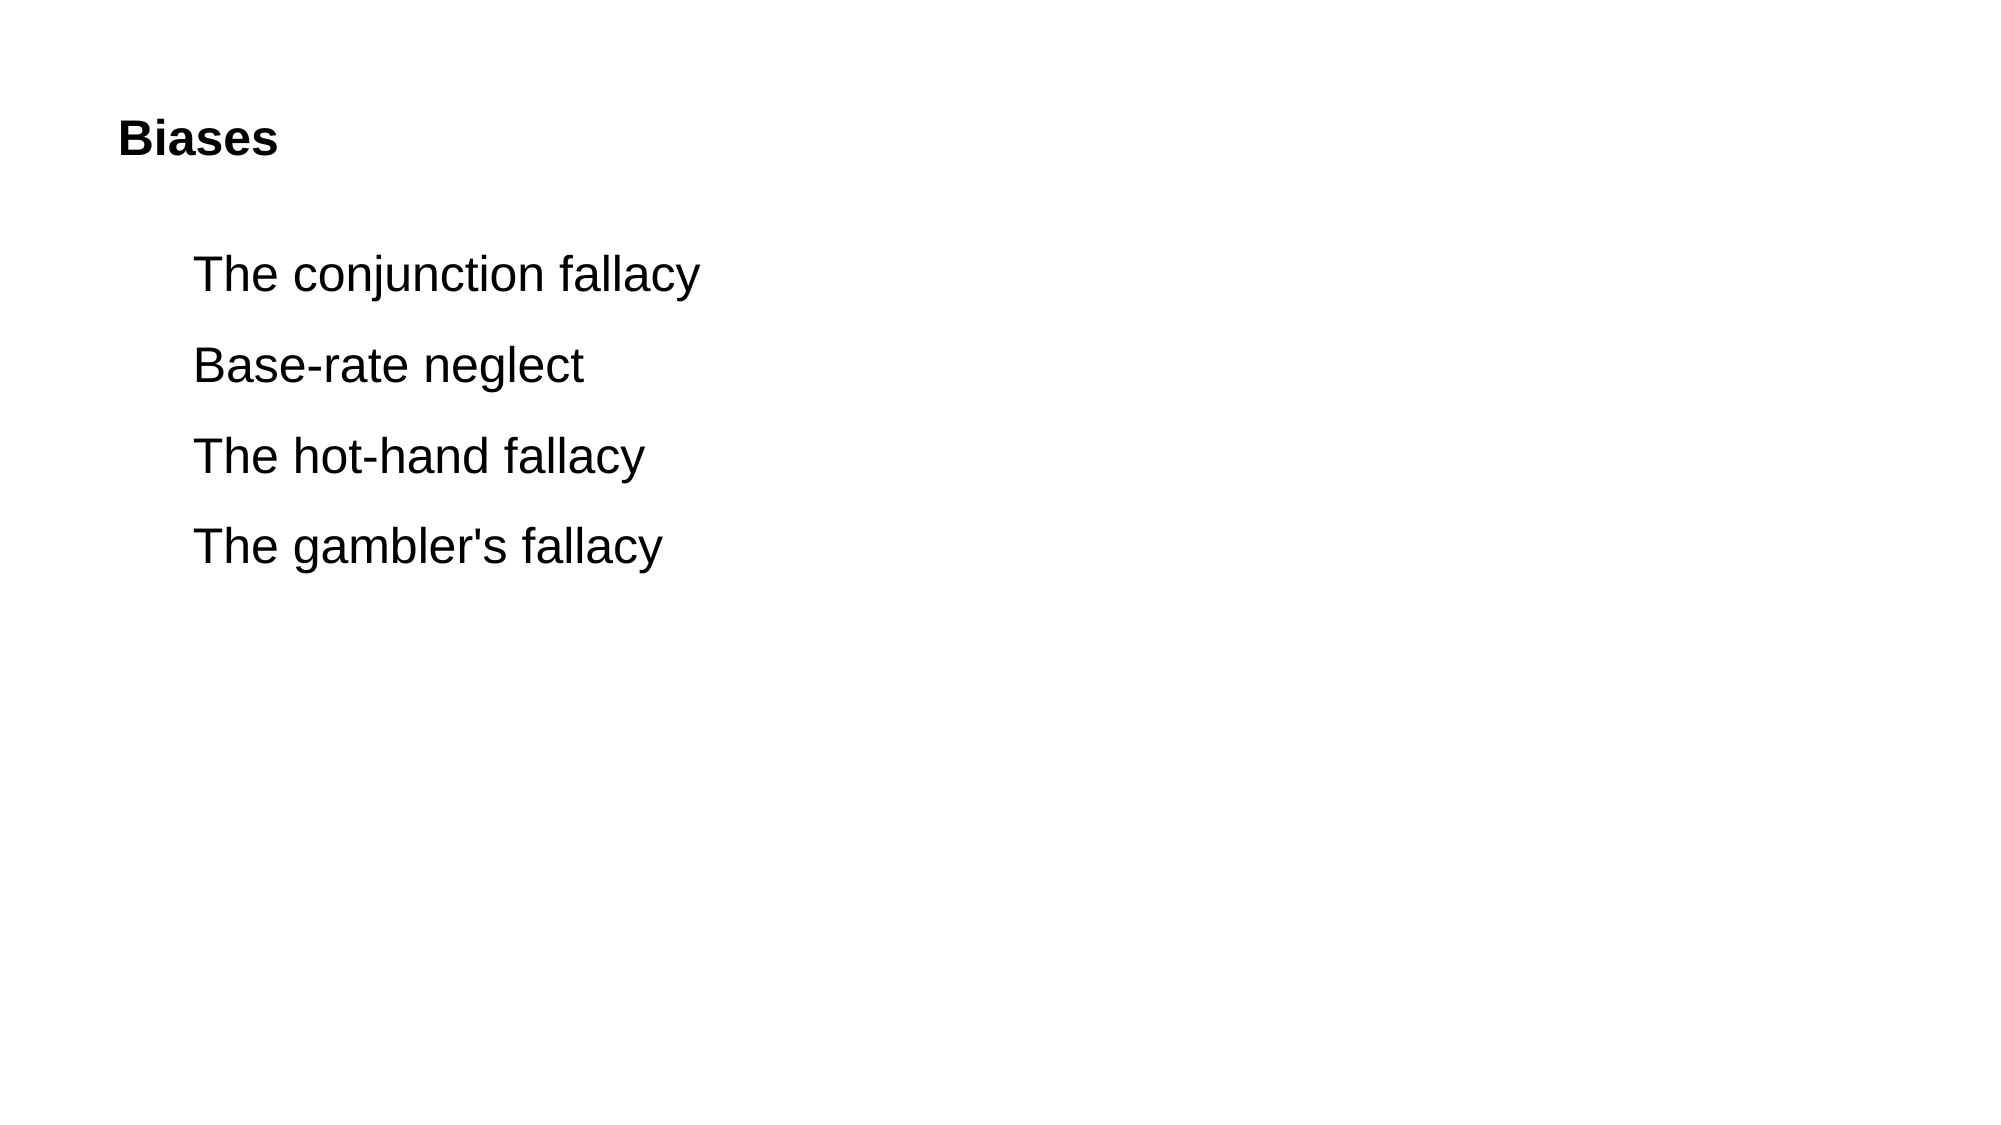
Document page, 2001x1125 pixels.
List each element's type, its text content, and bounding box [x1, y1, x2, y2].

title Biases [102, 96, 1797, 174]
list The conjunction fallacy Base-rate neglect The hot-hand fallacy The gambler's fallacy [102, 227, 1901, 898]
